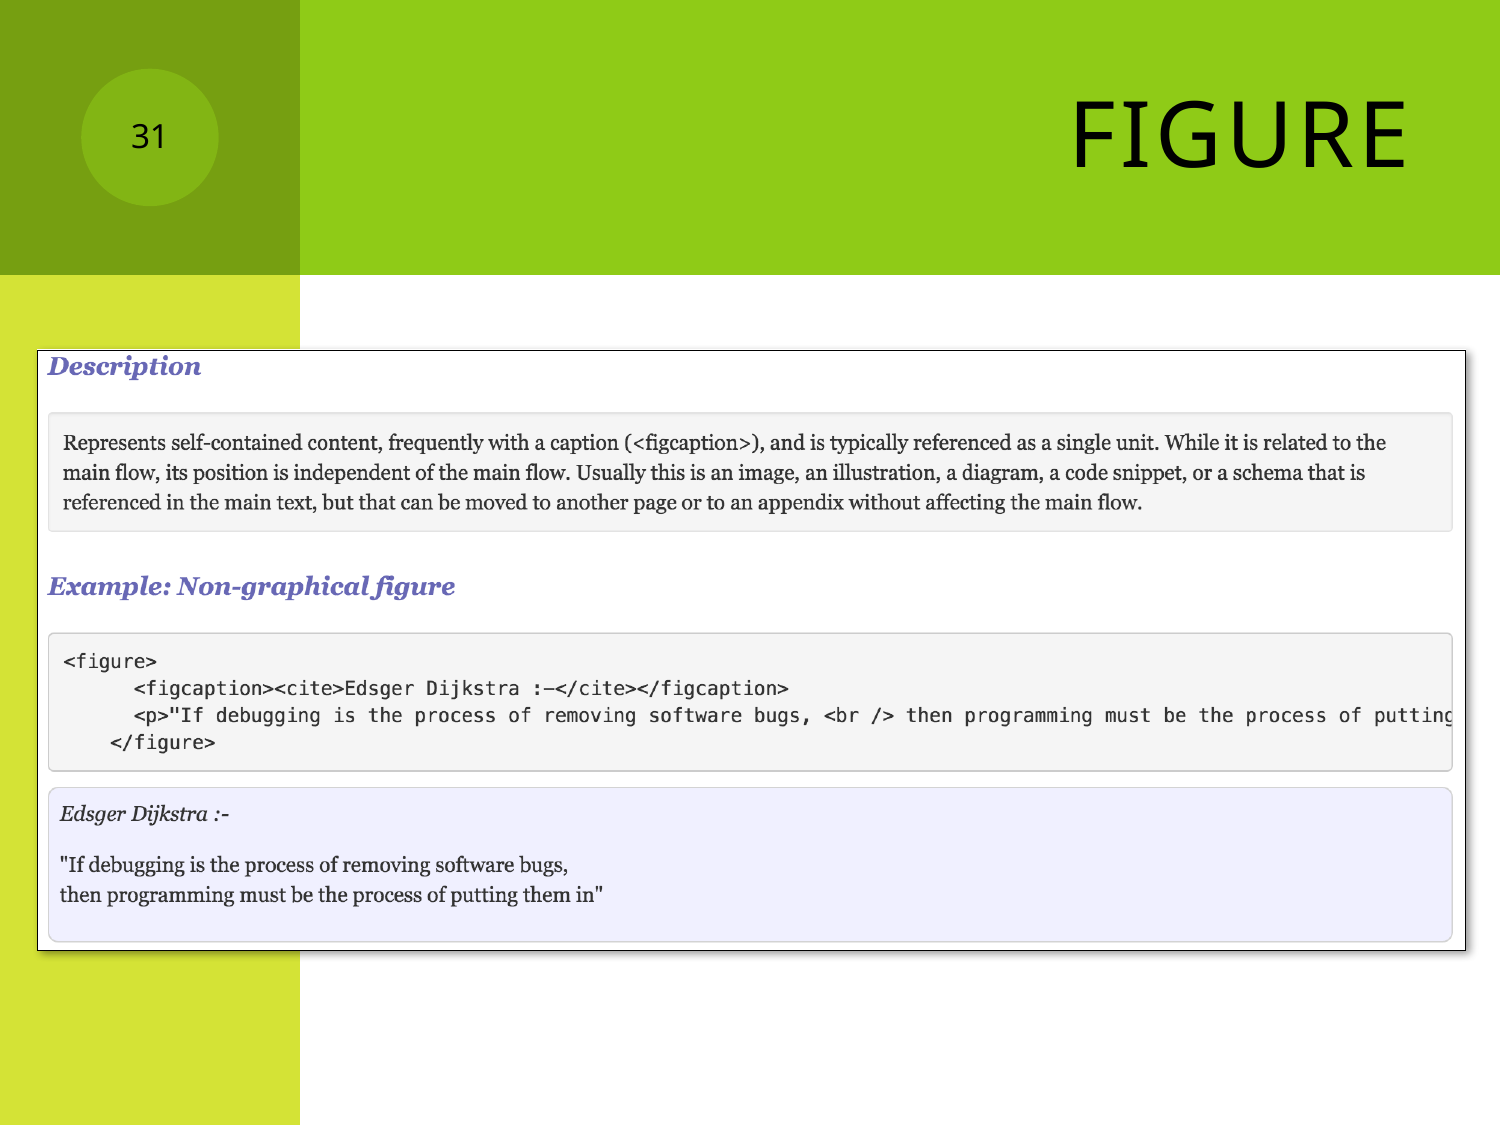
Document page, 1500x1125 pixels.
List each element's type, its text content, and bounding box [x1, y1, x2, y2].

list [37, 349, 1467, 951]
slide_number 31 [87, 87, 213, 188]
title Figure [399, 37, 1425, 225]
